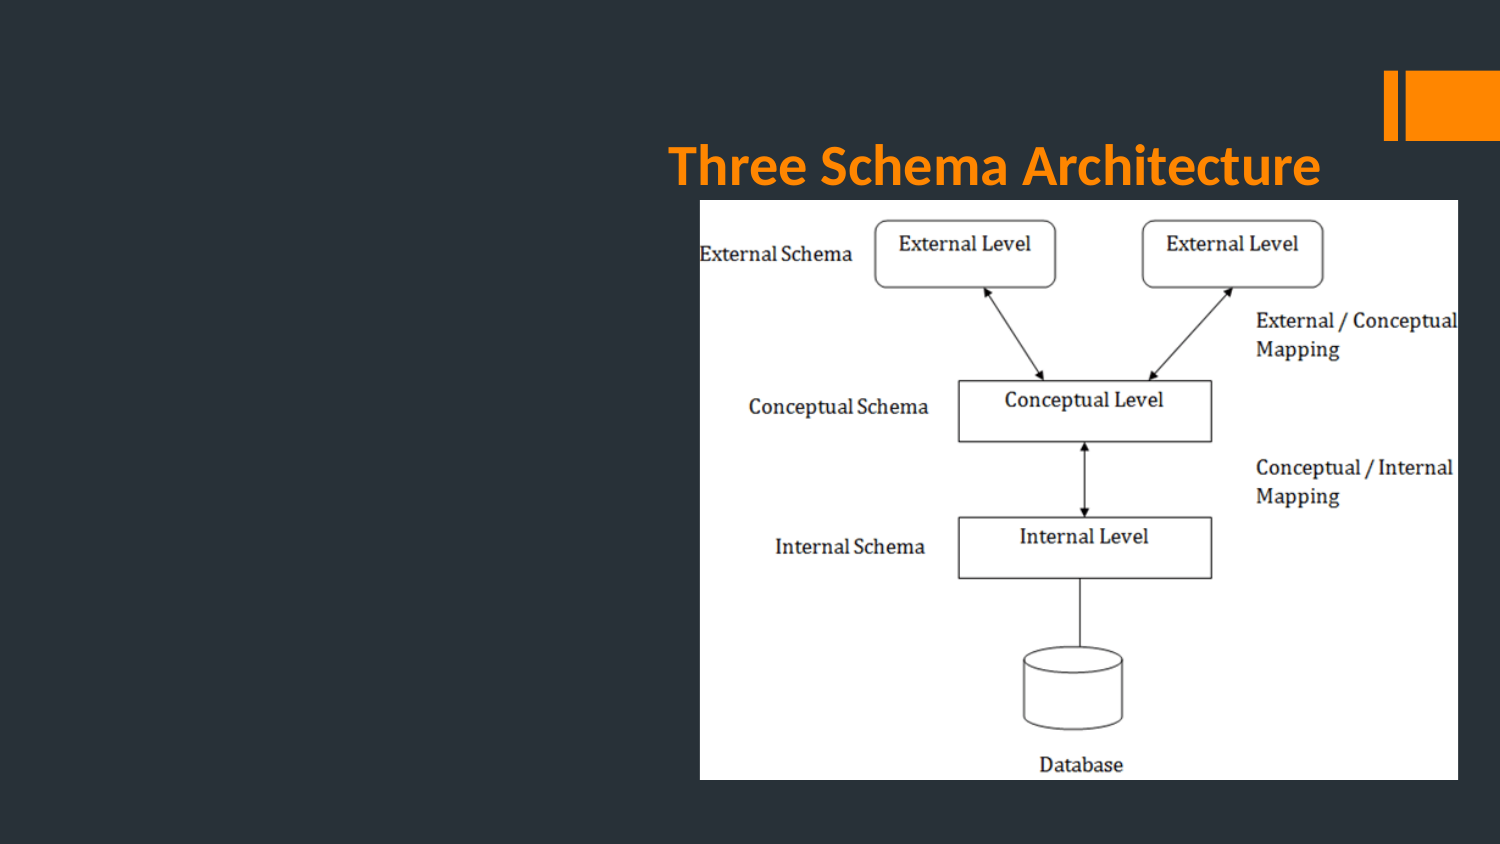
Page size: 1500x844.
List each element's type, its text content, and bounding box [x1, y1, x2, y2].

title Three Schema Architecture [653, 63, 1379, 205]
picture [699, 199, 1459, 781]
